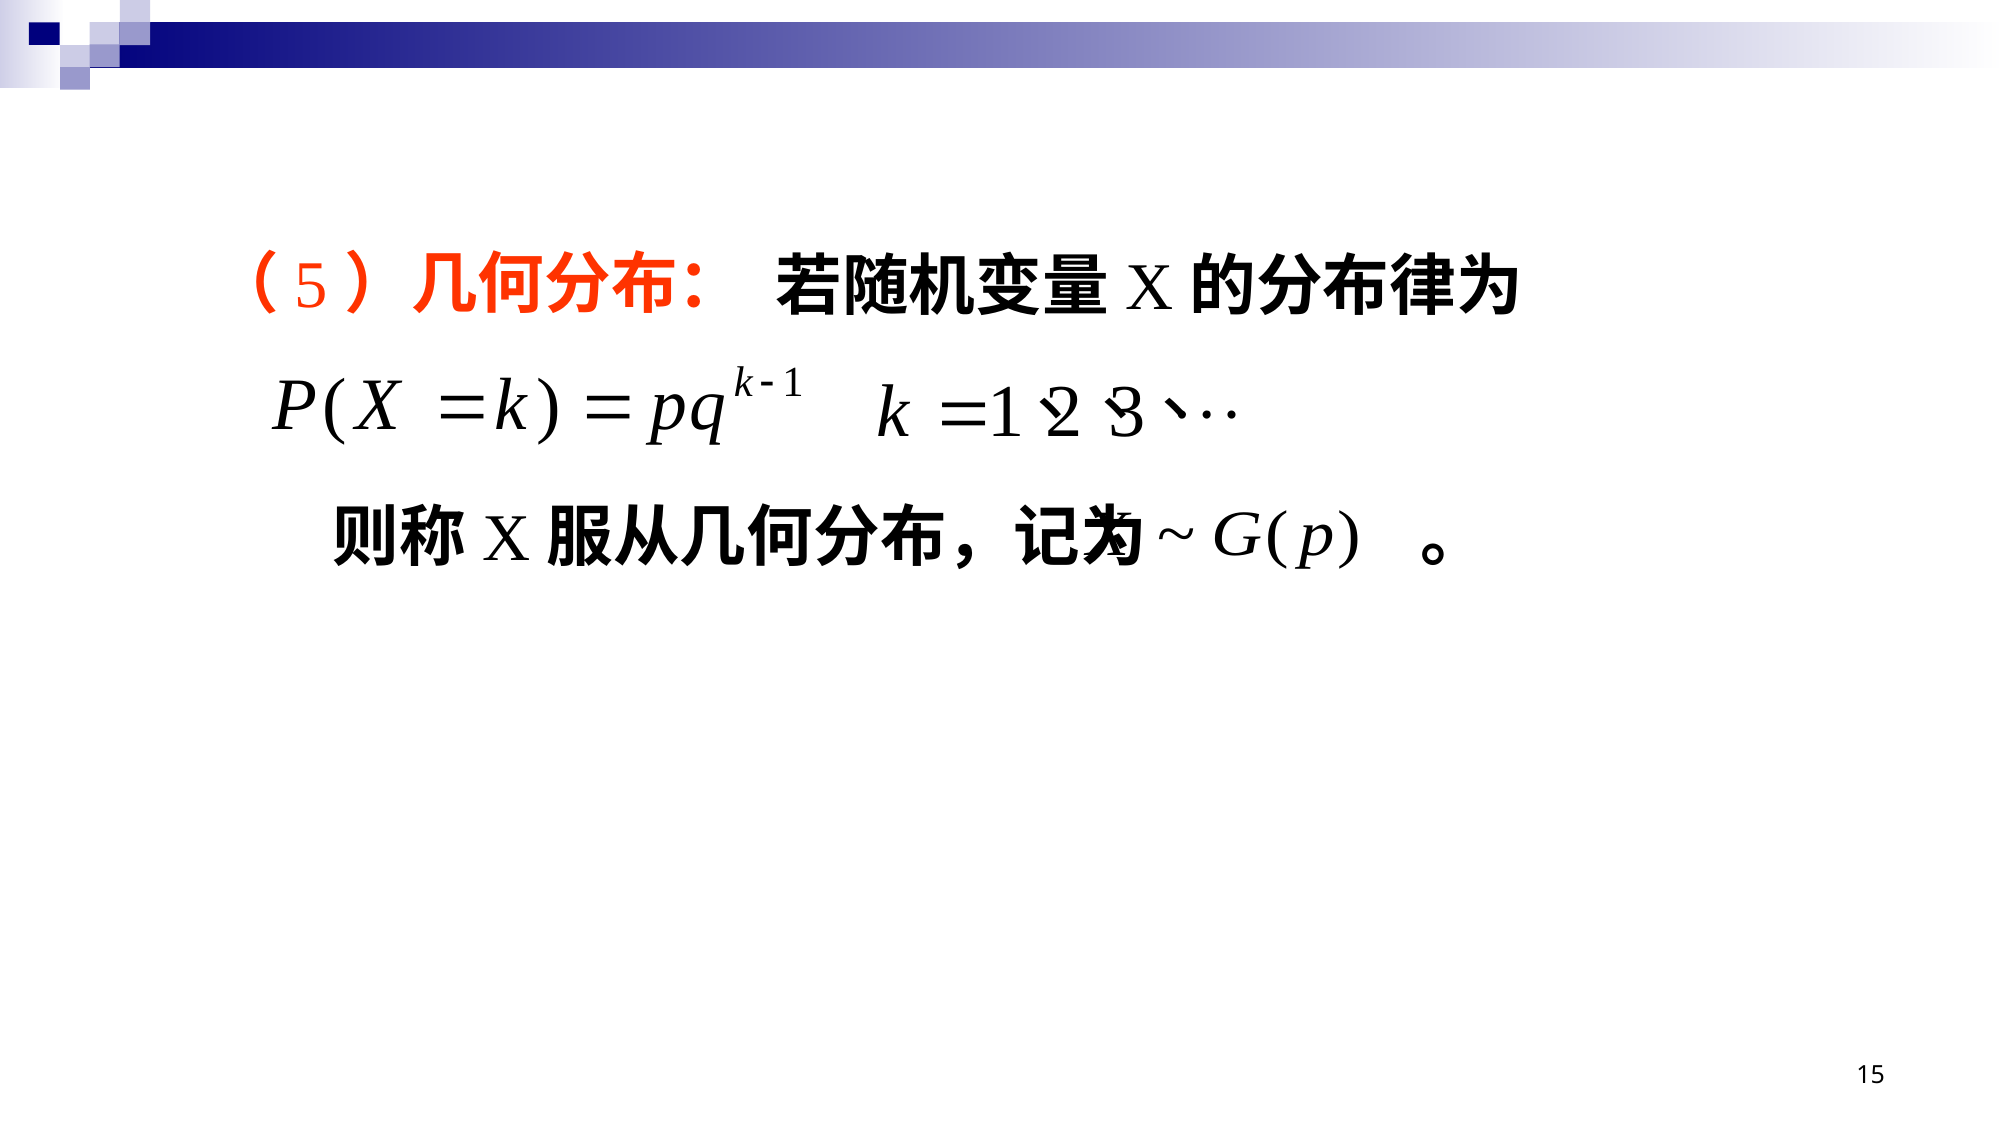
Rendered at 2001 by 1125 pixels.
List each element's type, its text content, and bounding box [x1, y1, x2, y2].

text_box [197, 233, 1563, 583]
slide_number 15 [1433, 1025, 1900, 1100]
